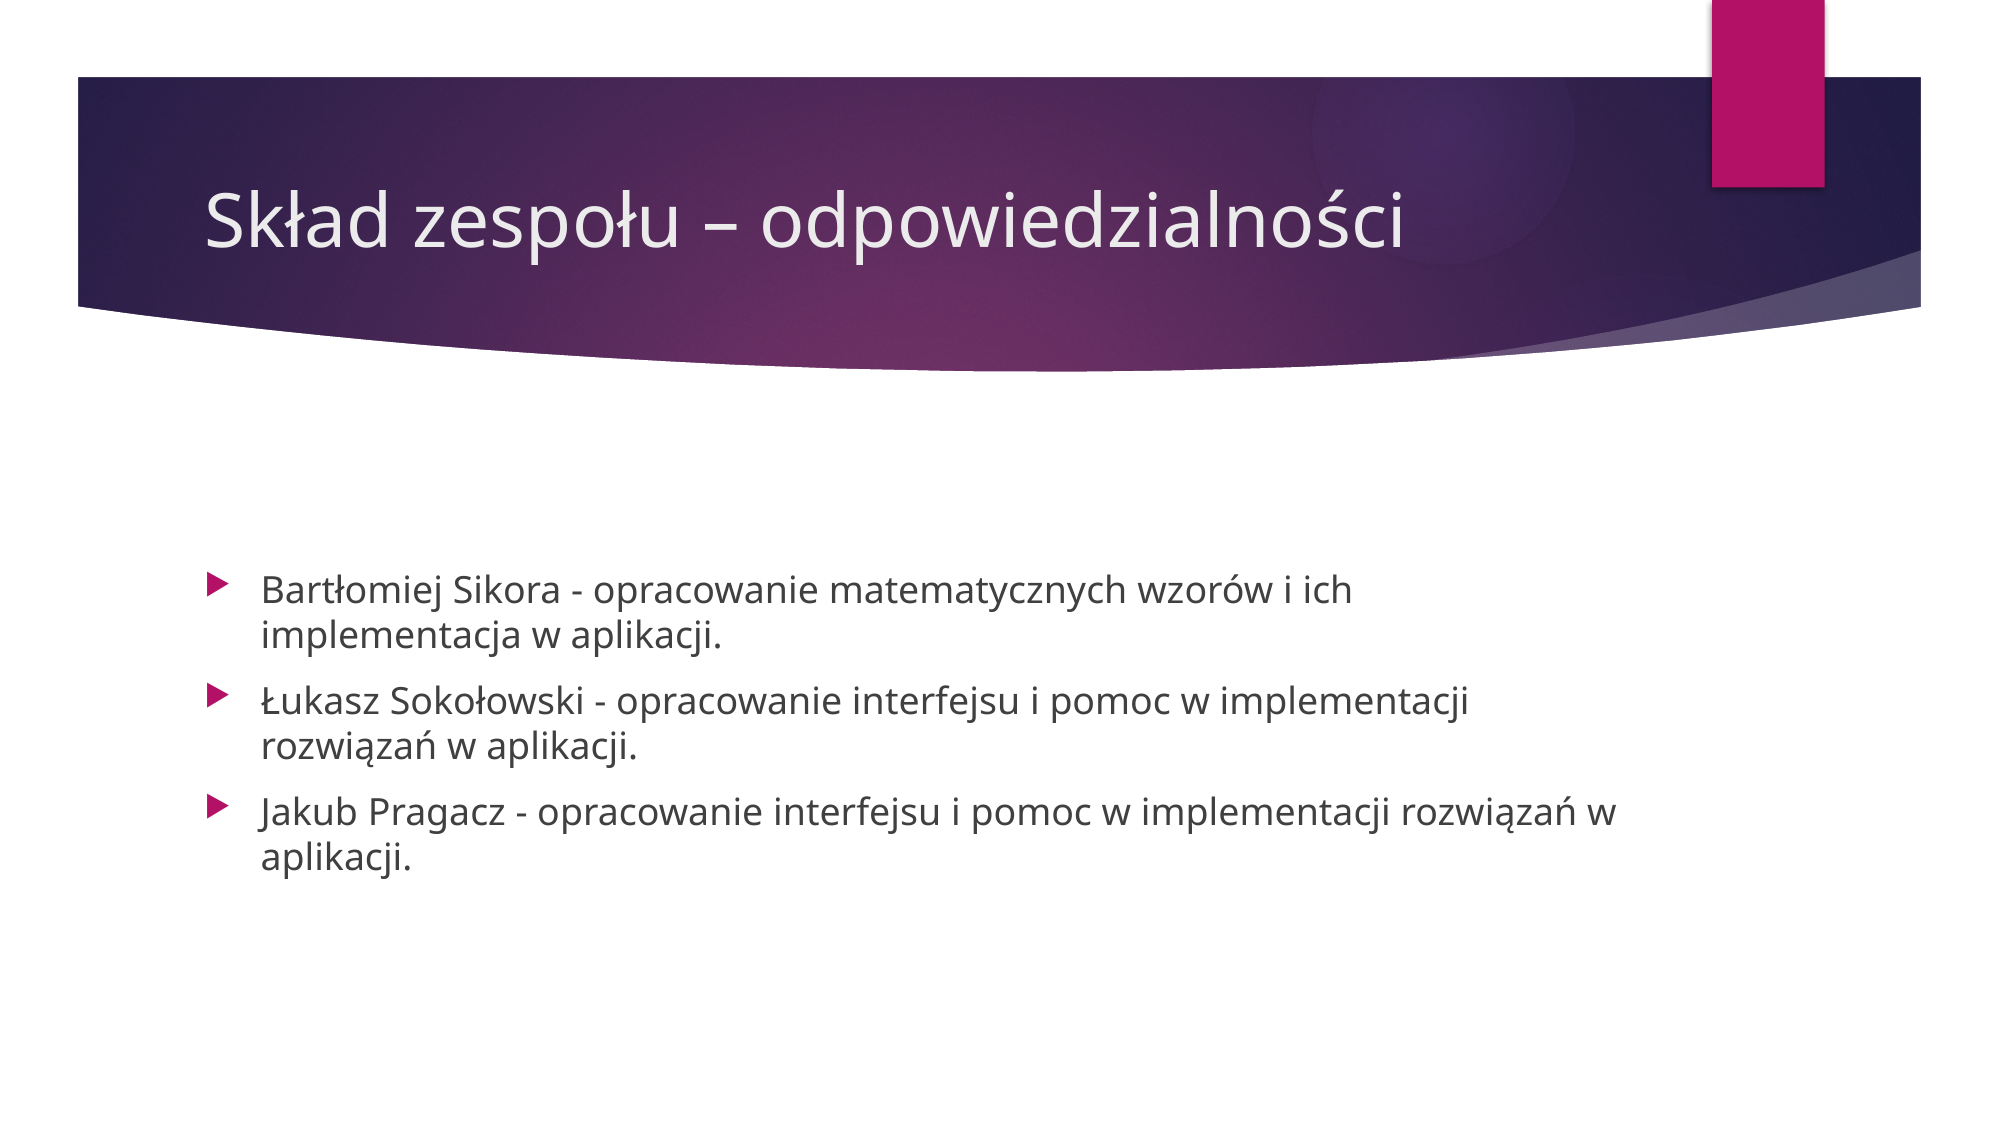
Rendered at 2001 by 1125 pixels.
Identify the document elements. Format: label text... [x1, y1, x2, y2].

list Bartłomiej Sikora - opracowanie matematycznych wzorów i ich implementacja w aplikacji. Łukasz Sokołowski - opracowanie interfejsu i pomoc w implementacji rozwiązań w aplikacji. Jakub Pragacz - opracowanie interfejsu i pomoc w implementacji rozwiązań w aplikacji. [189, 427, 1638, 988]
title Skład zespołu – odpowiedzialności [189, 159, 1627, 276]
